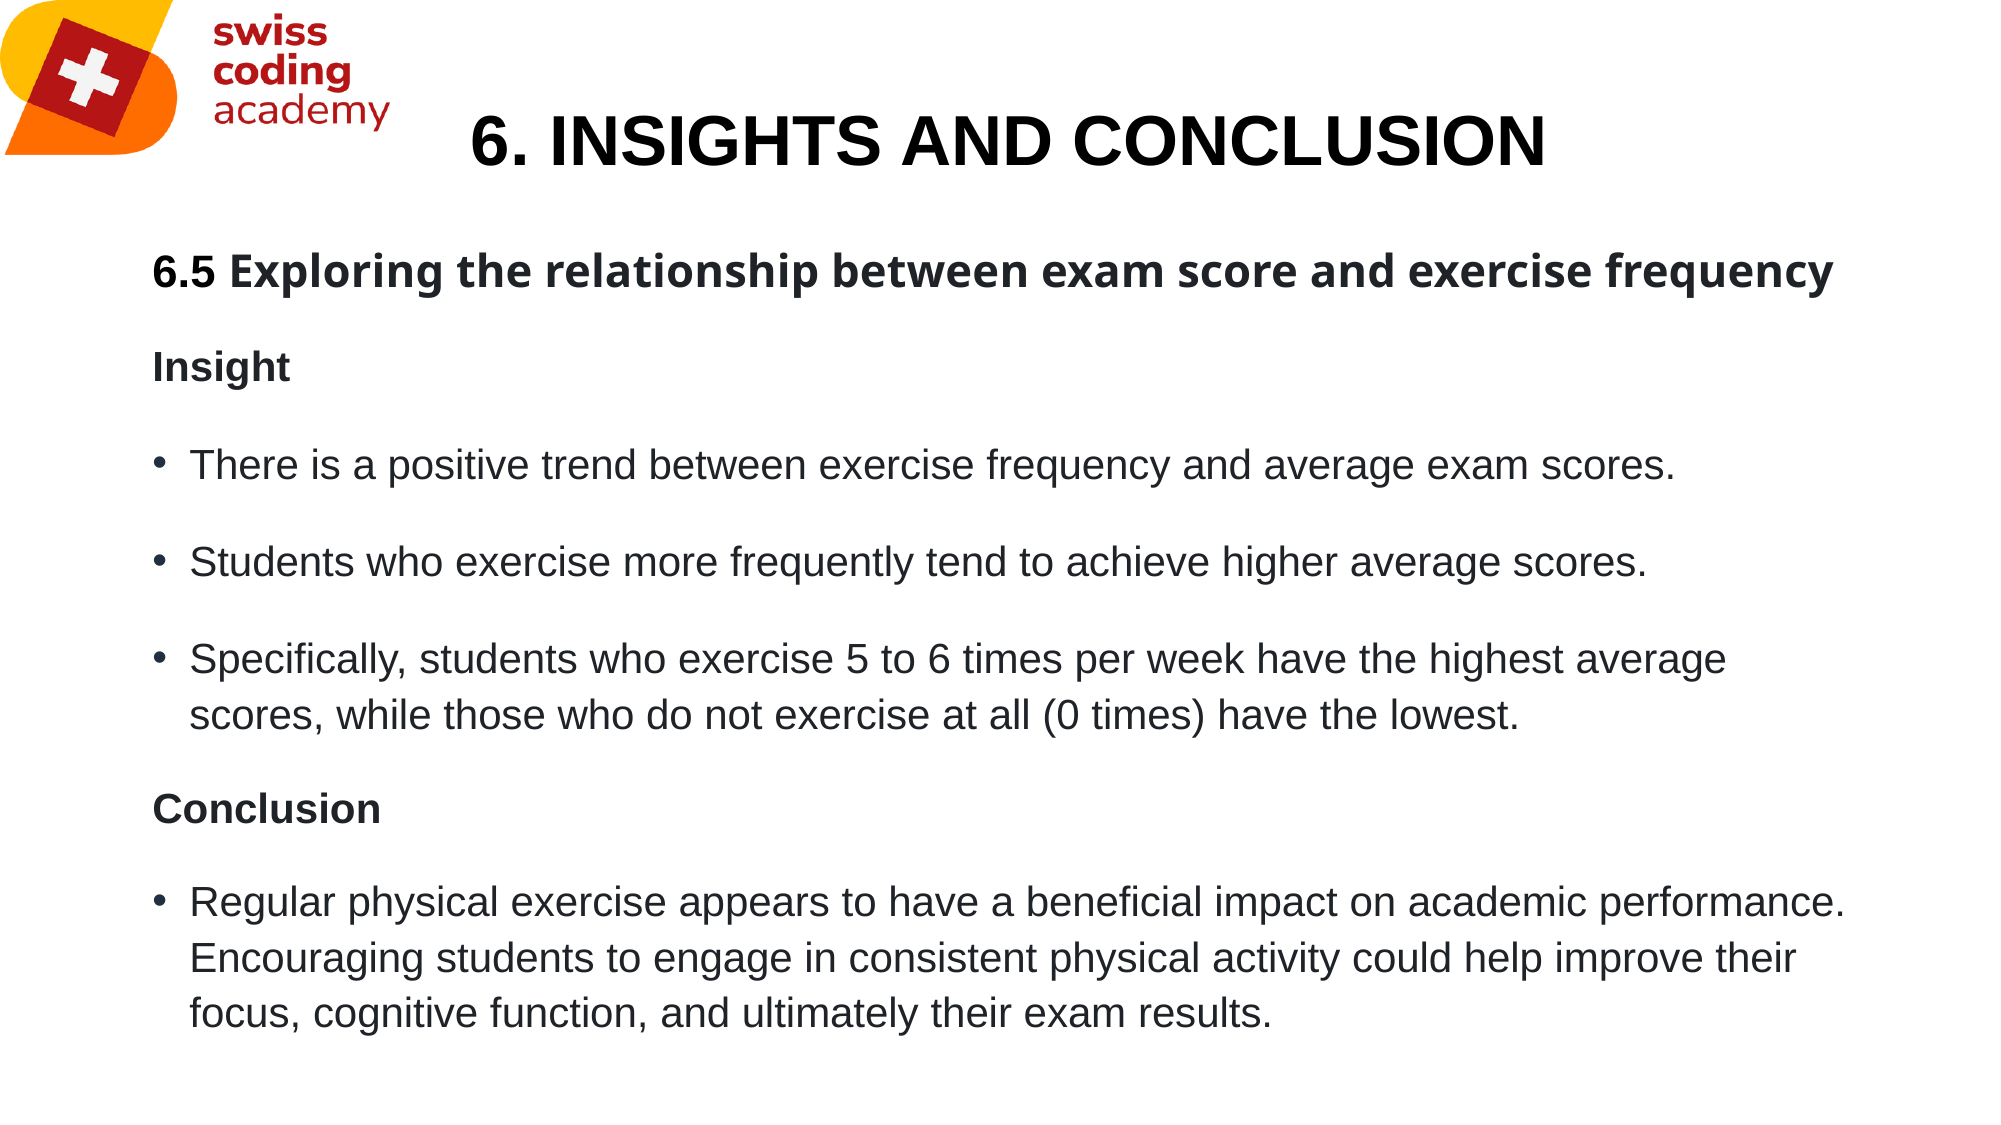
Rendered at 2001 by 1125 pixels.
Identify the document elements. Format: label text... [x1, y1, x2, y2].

title 6. INSIGHTS AND CONCLUSION [137, 59, 1863, 188]
text_box 6.5 Exploring the relationship between exam score and exercise frequency Insight There is a positive trend between exercise frequency and average exam scores. Students who exercise more frequently tend to achieve higher average scores. Specifically, students who exercise 5 to 6 times per week have the highest average scores, while those who do not exercise at all (0 times) have the lowest. Conclusion Regular physical exercise appears to have a beneficial impact on academic performance. Encouraging students to engage in consistent physical activity could help improve their focus, cognitive function, and ultimately their exam results. [137, 228, 1863, 1066]
text_box [0, 0, 390, 155]
